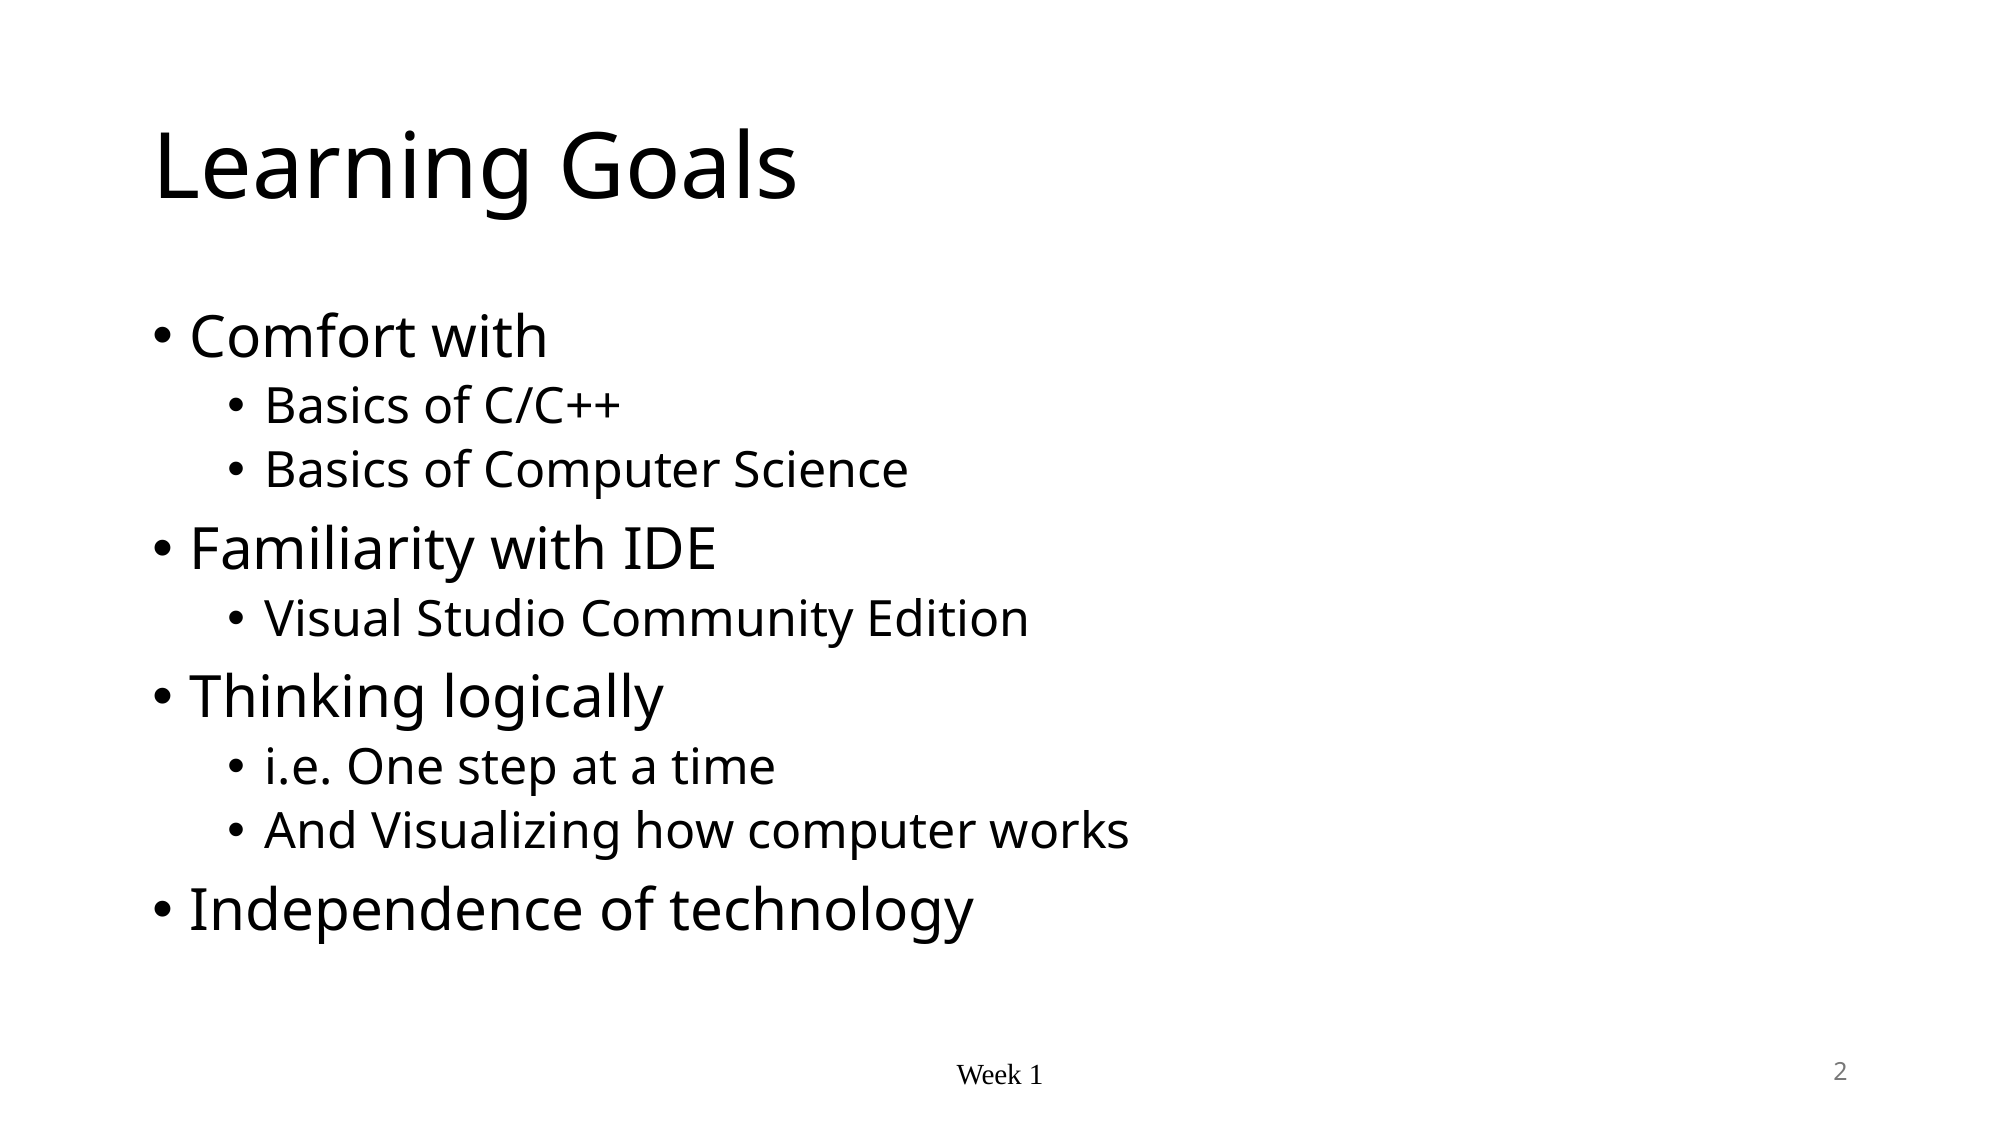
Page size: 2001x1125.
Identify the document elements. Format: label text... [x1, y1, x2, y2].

list Comfort with Basics of C/C++ Basics of Computer Science Familiarity with IDE Visual Studio Community Edition Thinking logically i.e. One step at a time And Visualizing how computer works Independence of technology [137, 299, 1863, 1014]
footer Week 1 [662, 1042, 1338, 1103]
slide_number 2 [1412, 1042, 1863, 1103]
title Learning Goals [137, 59, 1863, 278]
